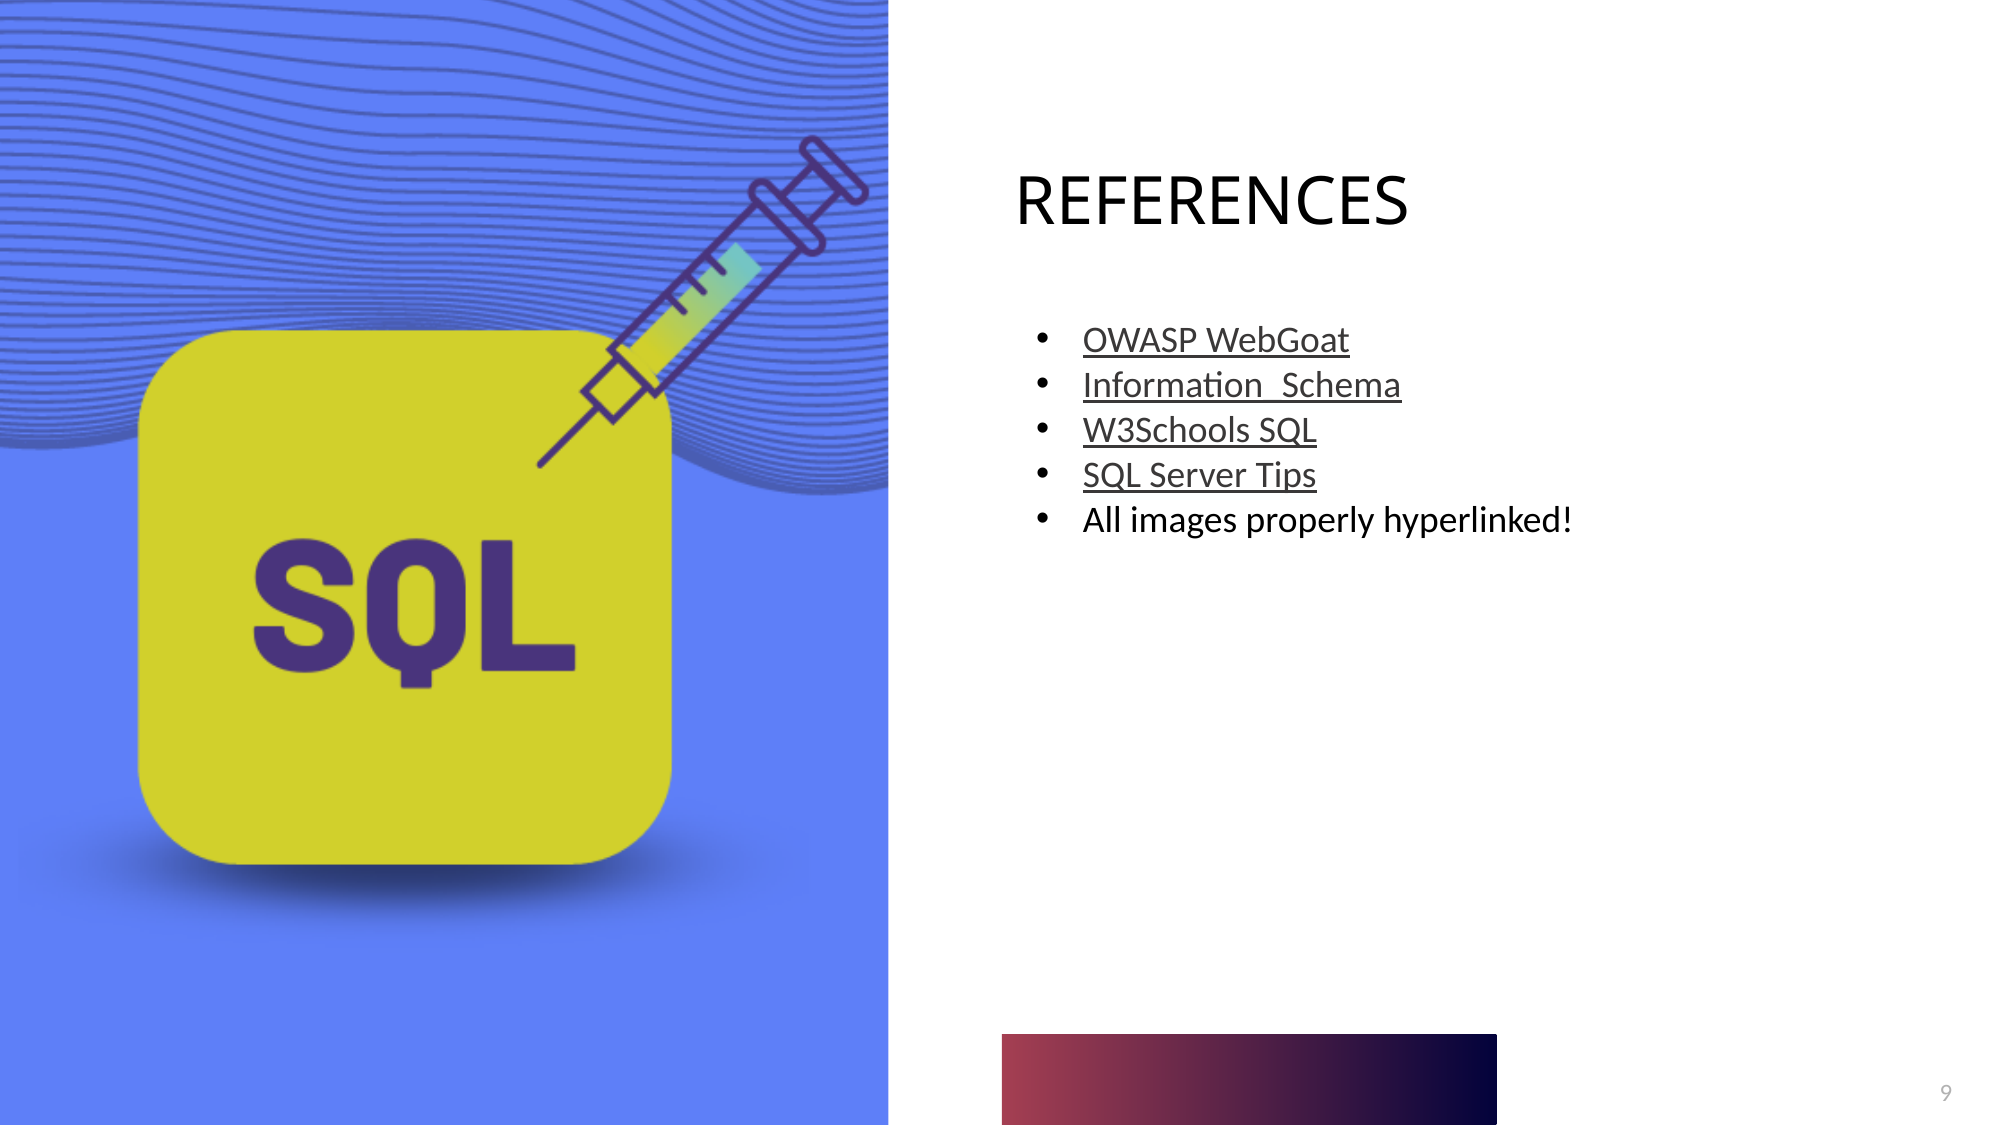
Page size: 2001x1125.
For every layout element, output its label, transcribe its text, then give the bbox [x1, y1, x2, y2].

slide_number 9 [1894, 1061, 1968, 1121]
picture [0, 0, 889, 1125]
title References [999, 28, 1968, 246]
text_box OWASP WebGoat Information_Schema W3Schools SQL SQL Server Tips All images properly hyperlinked! [1021, 307, 1895, 593]
